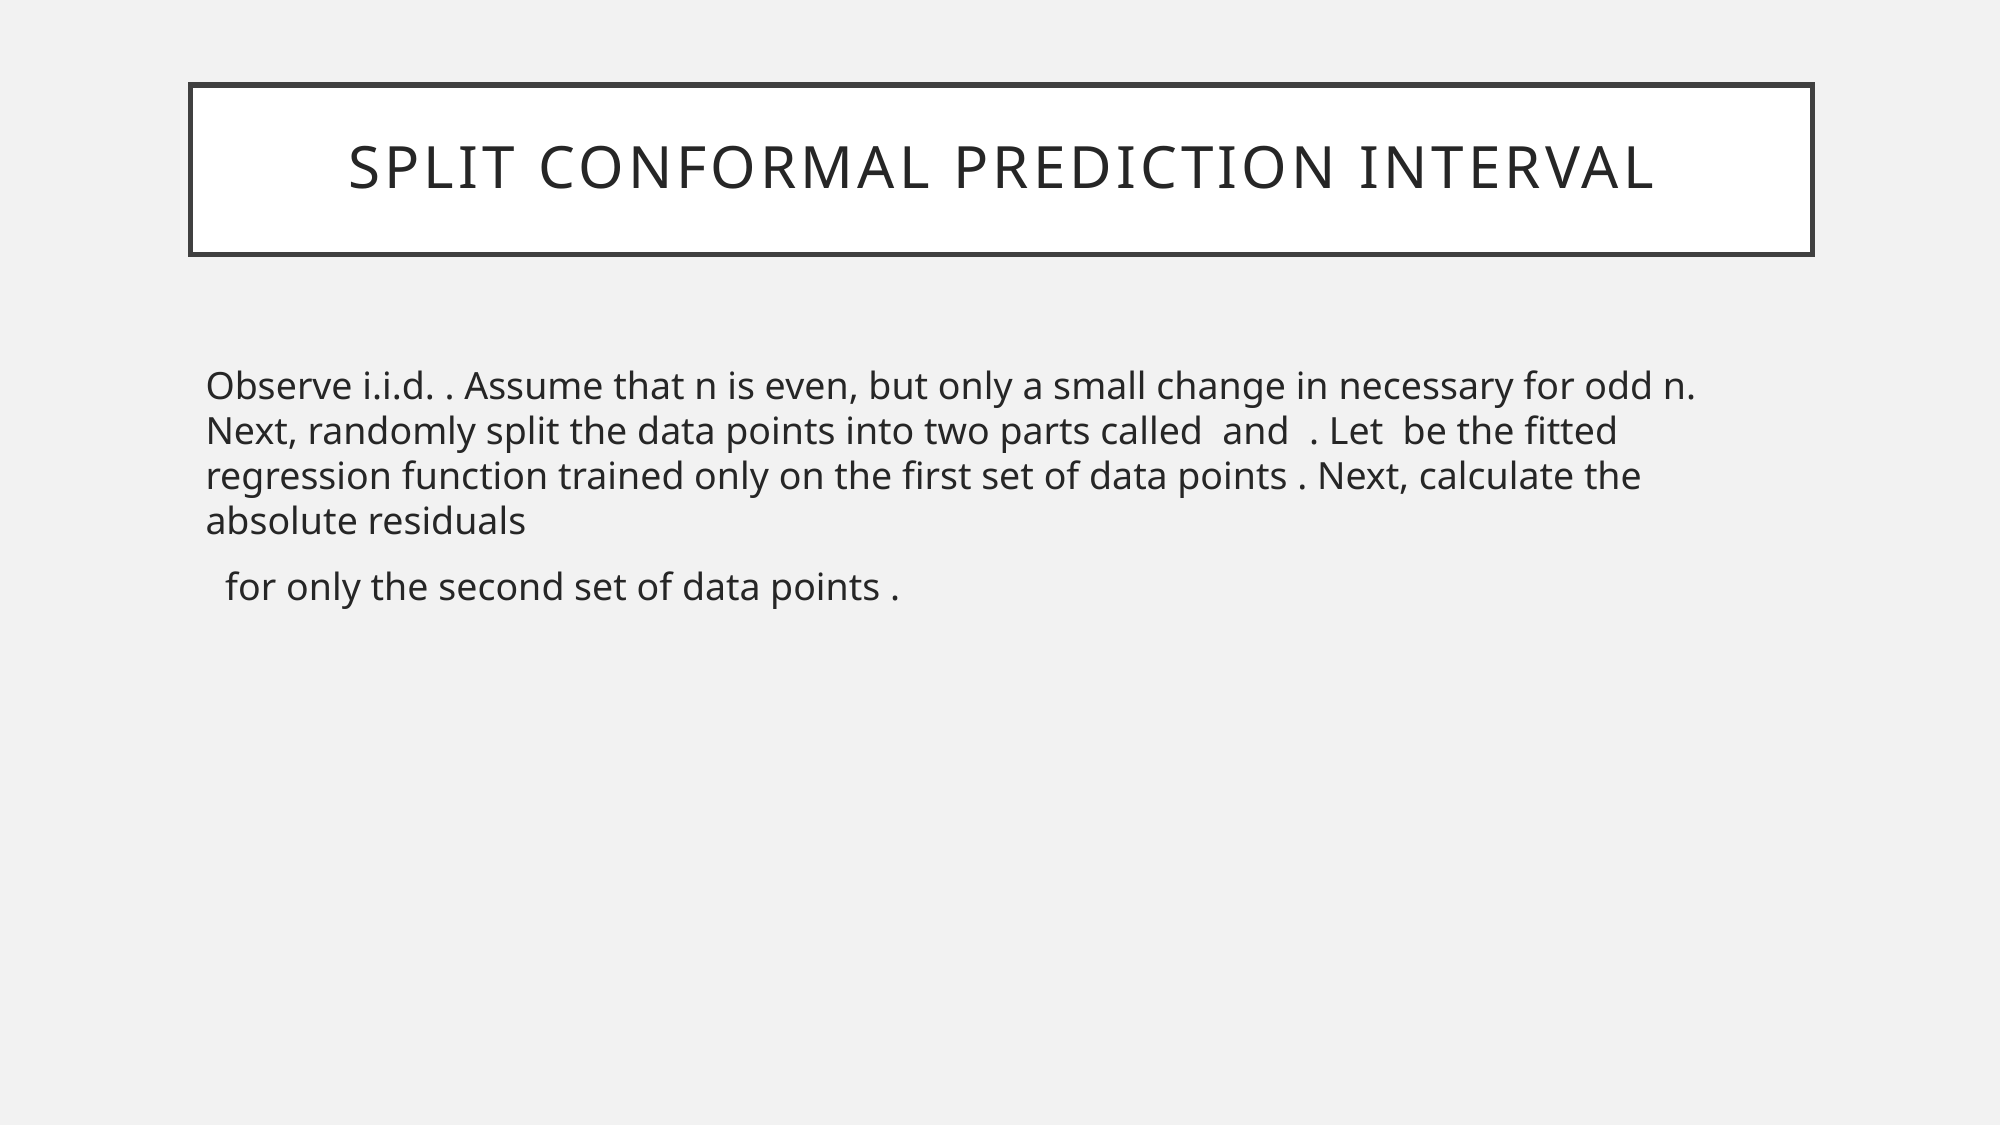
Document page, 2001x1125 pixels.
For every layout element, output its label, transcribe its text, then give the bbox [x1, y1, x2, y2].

text_box Split Conformal Prediction Interval [190, 84, 1813, 255]
